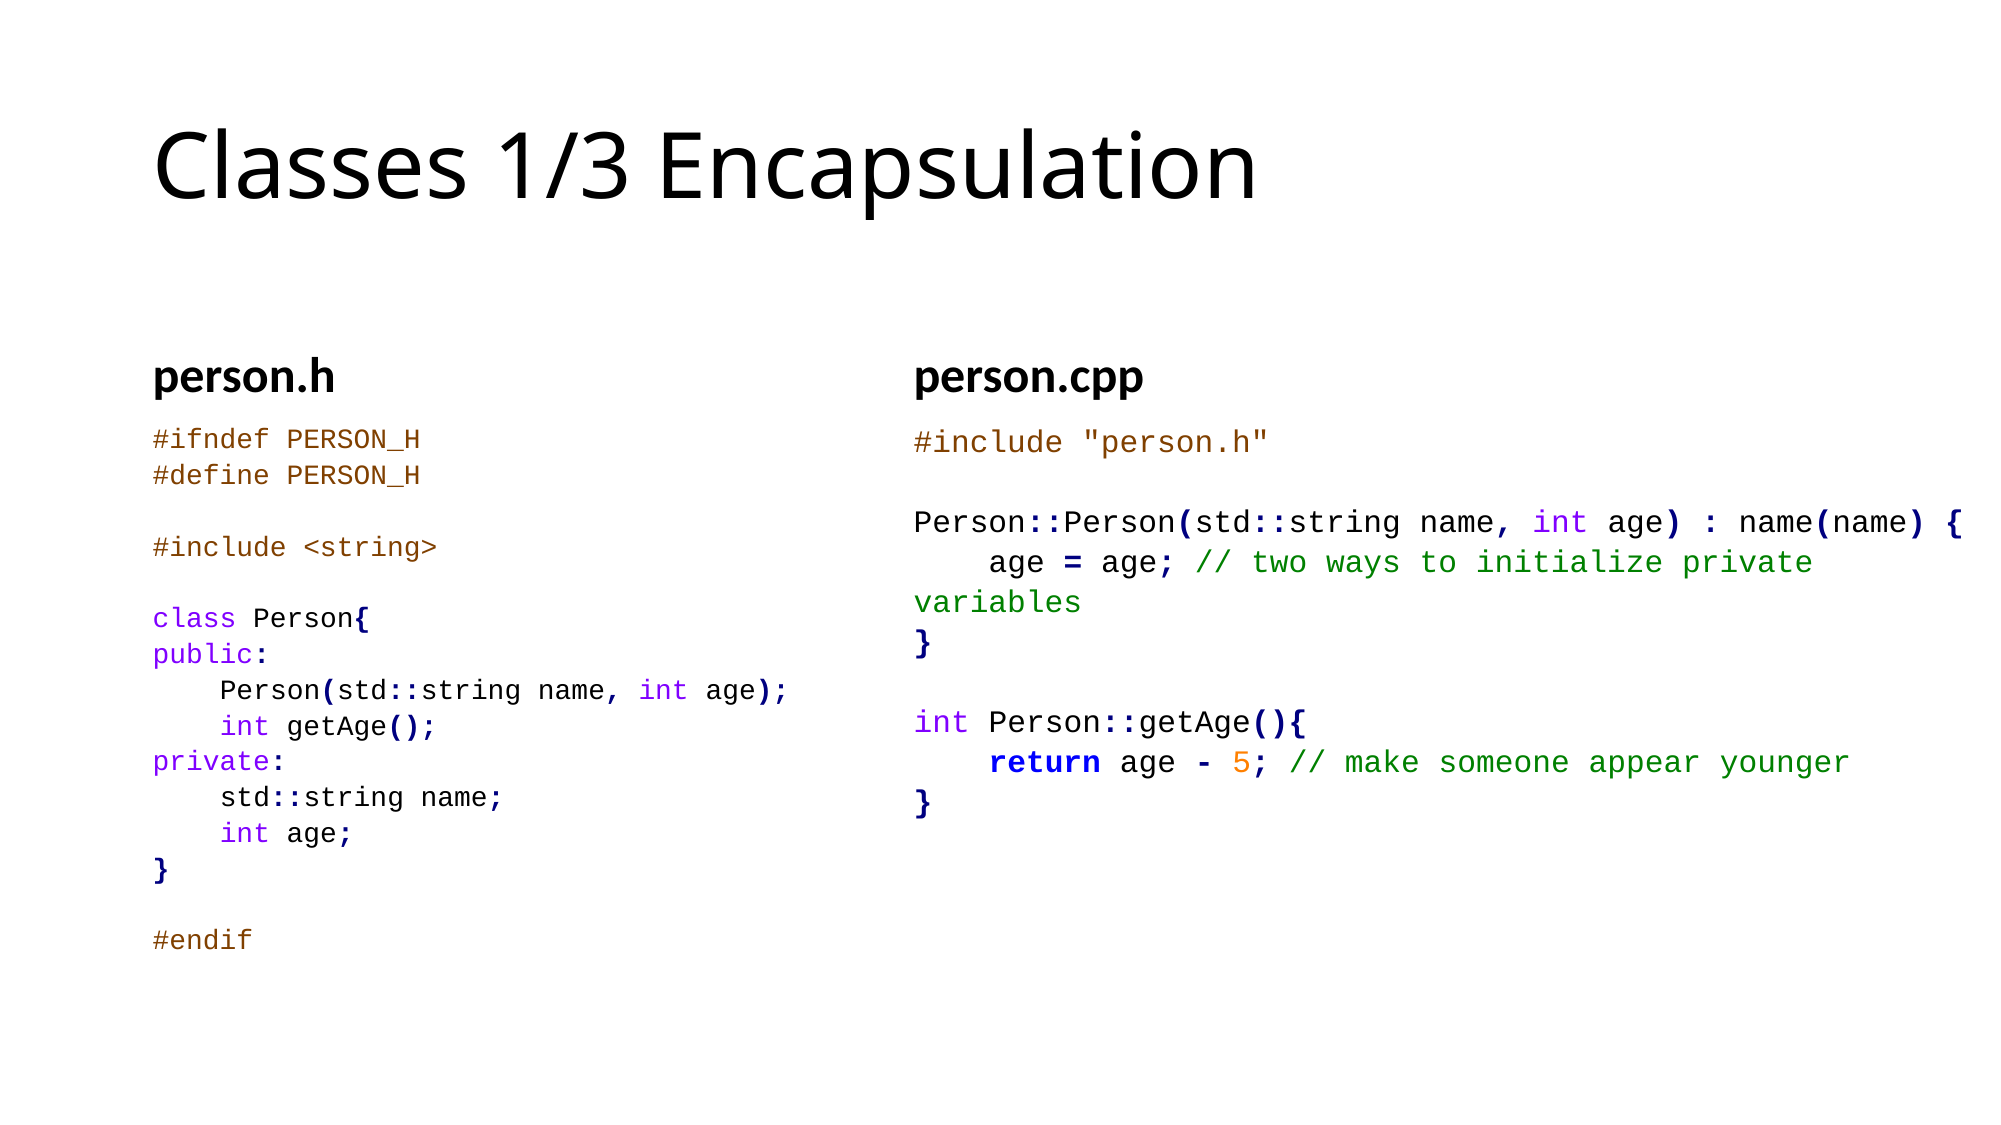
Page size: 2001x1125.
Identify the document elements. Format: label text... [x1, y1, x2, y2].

title Classes 1/3 Encapsulation [137, 59, 1863, 278]
list person.h [137, 275, 898, 410]
list #ifndef PERSON_H #define PERSON_H #include <string> class Person{ public: Person(std::string name, int age); int getAge(); private: std::string name; int age; } #endif [137, 410, 898, 1016]
list #include "person.h" Person::Person(std::string name, int age) : name(name) { age = age; // two ways to initialize private variables } int Person::getAge(){ return age - 5; // make someone appear younger } [898, 410, 1981, 1016]
list person.cpp [898, 275, 1749, 410]
